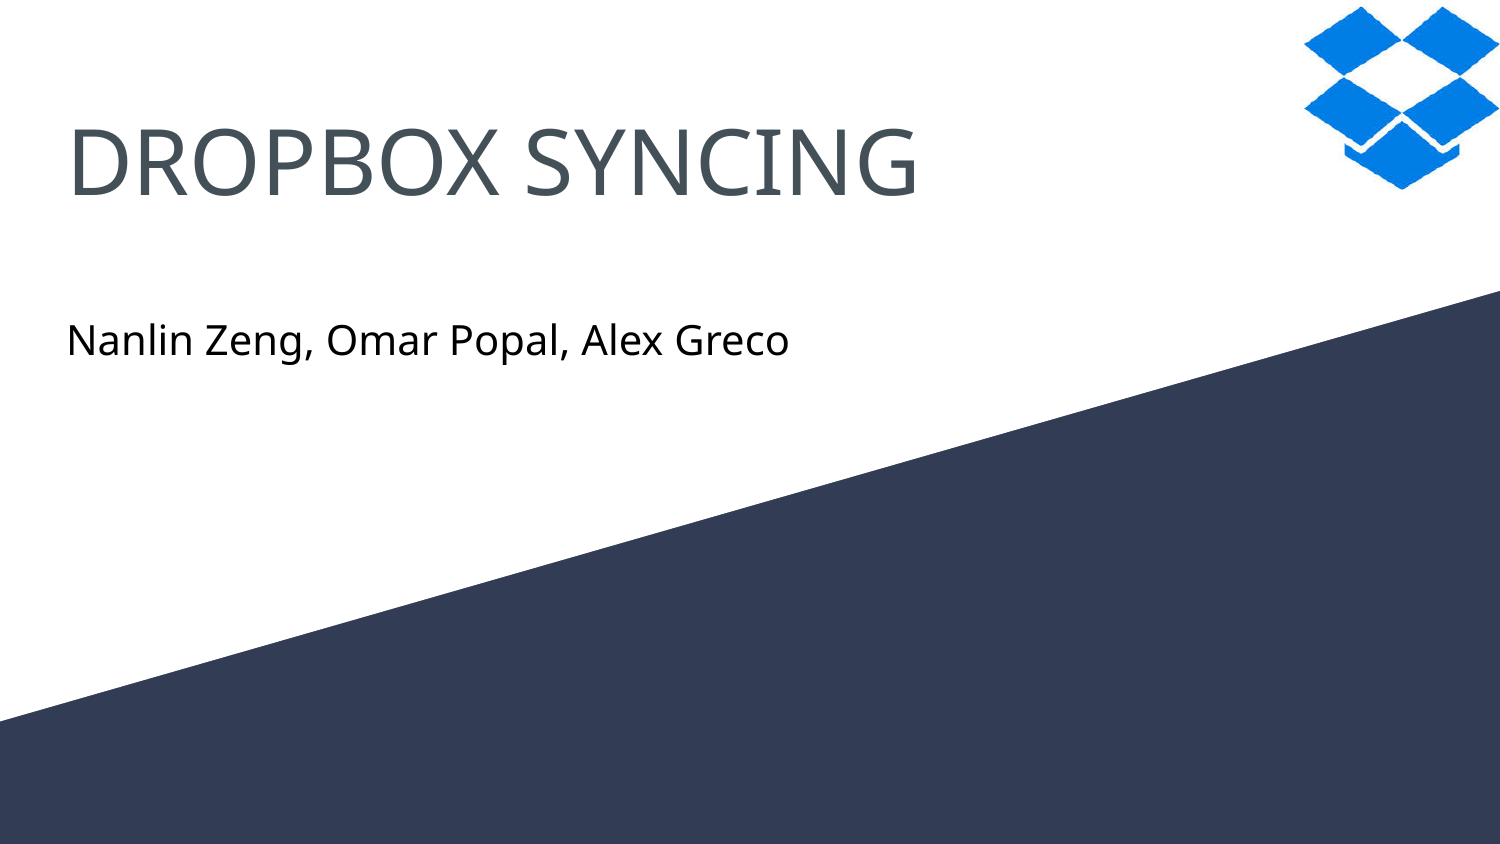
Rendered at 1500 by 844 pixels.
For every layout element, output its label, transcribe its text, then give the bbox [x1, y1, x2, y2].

picture [1303, 0, 1500, 197]
title DROPBOX SYNCING [51, 88, 1449, 299]
subtitle Nanlin Zeng, Omar Popal, Alex Greco [51, 298, 812, 421]
